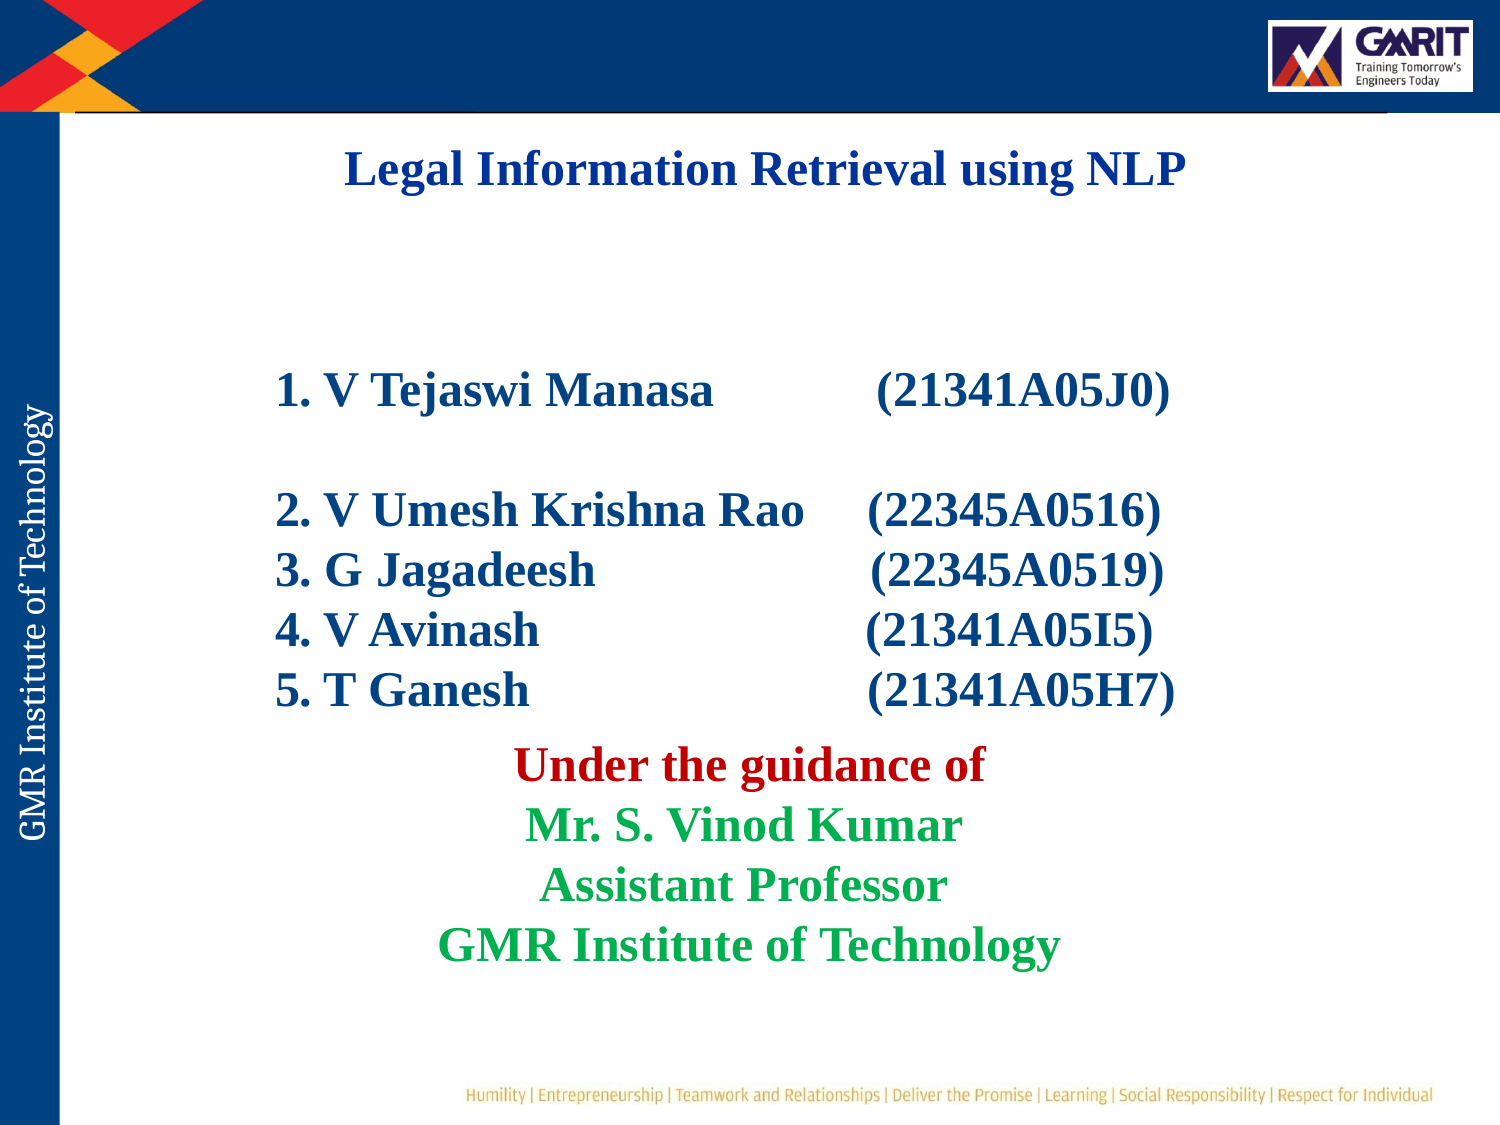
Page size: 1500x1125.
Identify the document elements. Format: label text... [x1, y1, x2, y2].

text_box Legal Information Retrieval using NLP [75, 127, 1457, 263]
text_box Under the guidance of Mr. S. Vinod Kumar Assistant Professor GMR Institute of Technology [373, 724, 1127, 980]
picture [0, 0, 1500, 113]
picture [462, 1082, 1438, 1107]
text_box 1. V Tejaswi Manasa (21341A05J0) 2. V Umesh Krishna Rao (22345A0516) 3. G Jagadeesh (22345A0519) 4. V Avinash (21341A05I5) 5. T Ganesh (21341A05H7) [260, 348, 1409, 724]
